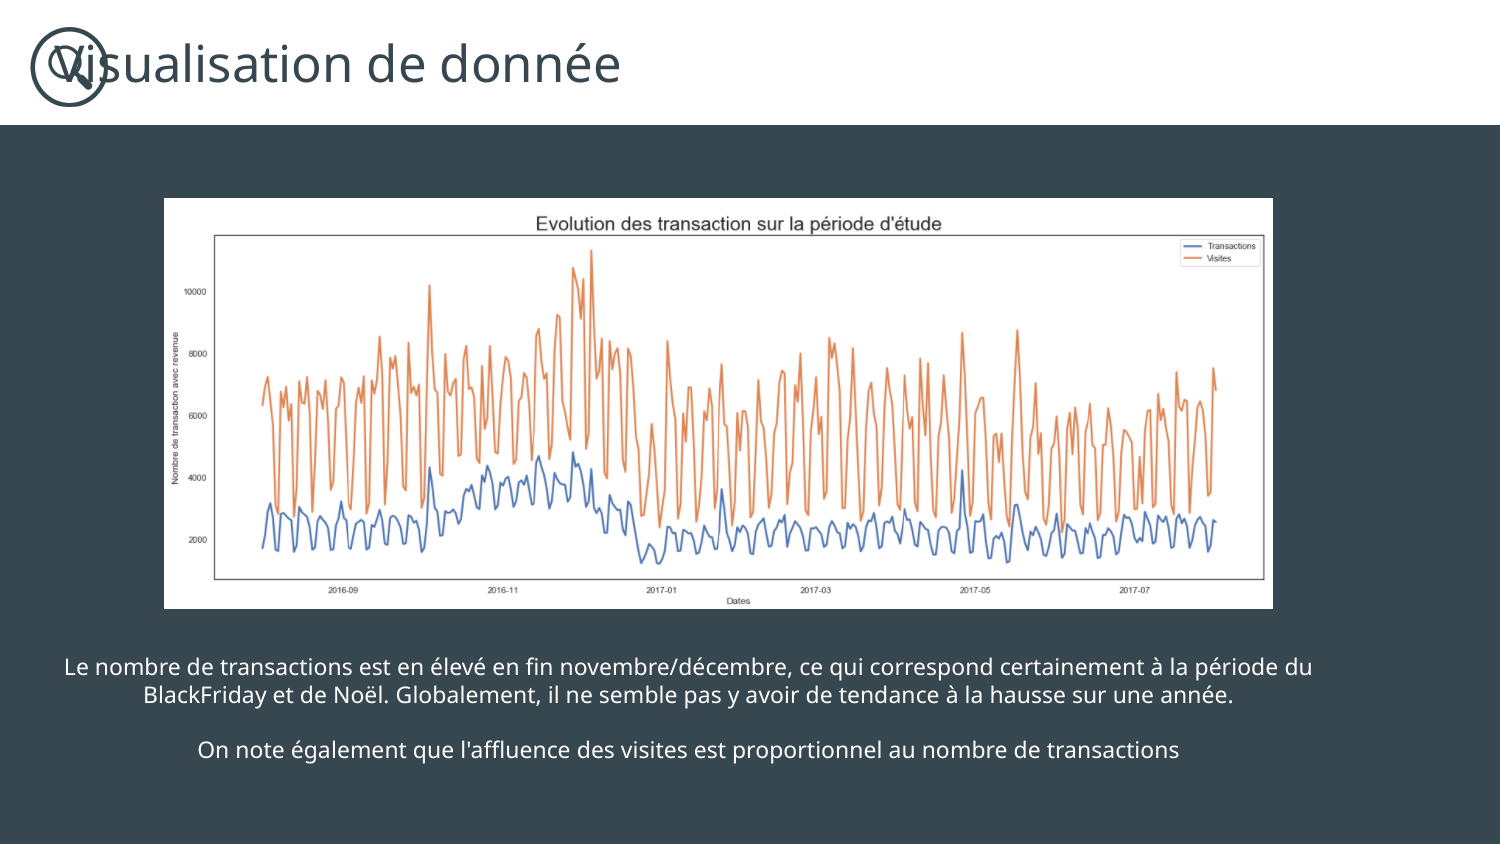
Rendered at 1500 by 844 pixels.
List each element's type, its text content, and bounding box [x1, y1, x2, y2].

picture [164, 198, 1273, 609]
text_box Le nombre de transactions est en élevé en fin novembre/décembre, ce qui correspond certainement à la période du BlackFriday et de Noël. Globalement, il ne semble pas y avoir de tendance à la hausse sur une année. On note également que l'affluence des visites est proportionnel au nombre de transactions [45, 637, 1333, 778]
title Visualisation de donnée [6, 7, 670, 117]
picture [30, 27, 108, 107]
text_box [0, 0, 1500, 125]
